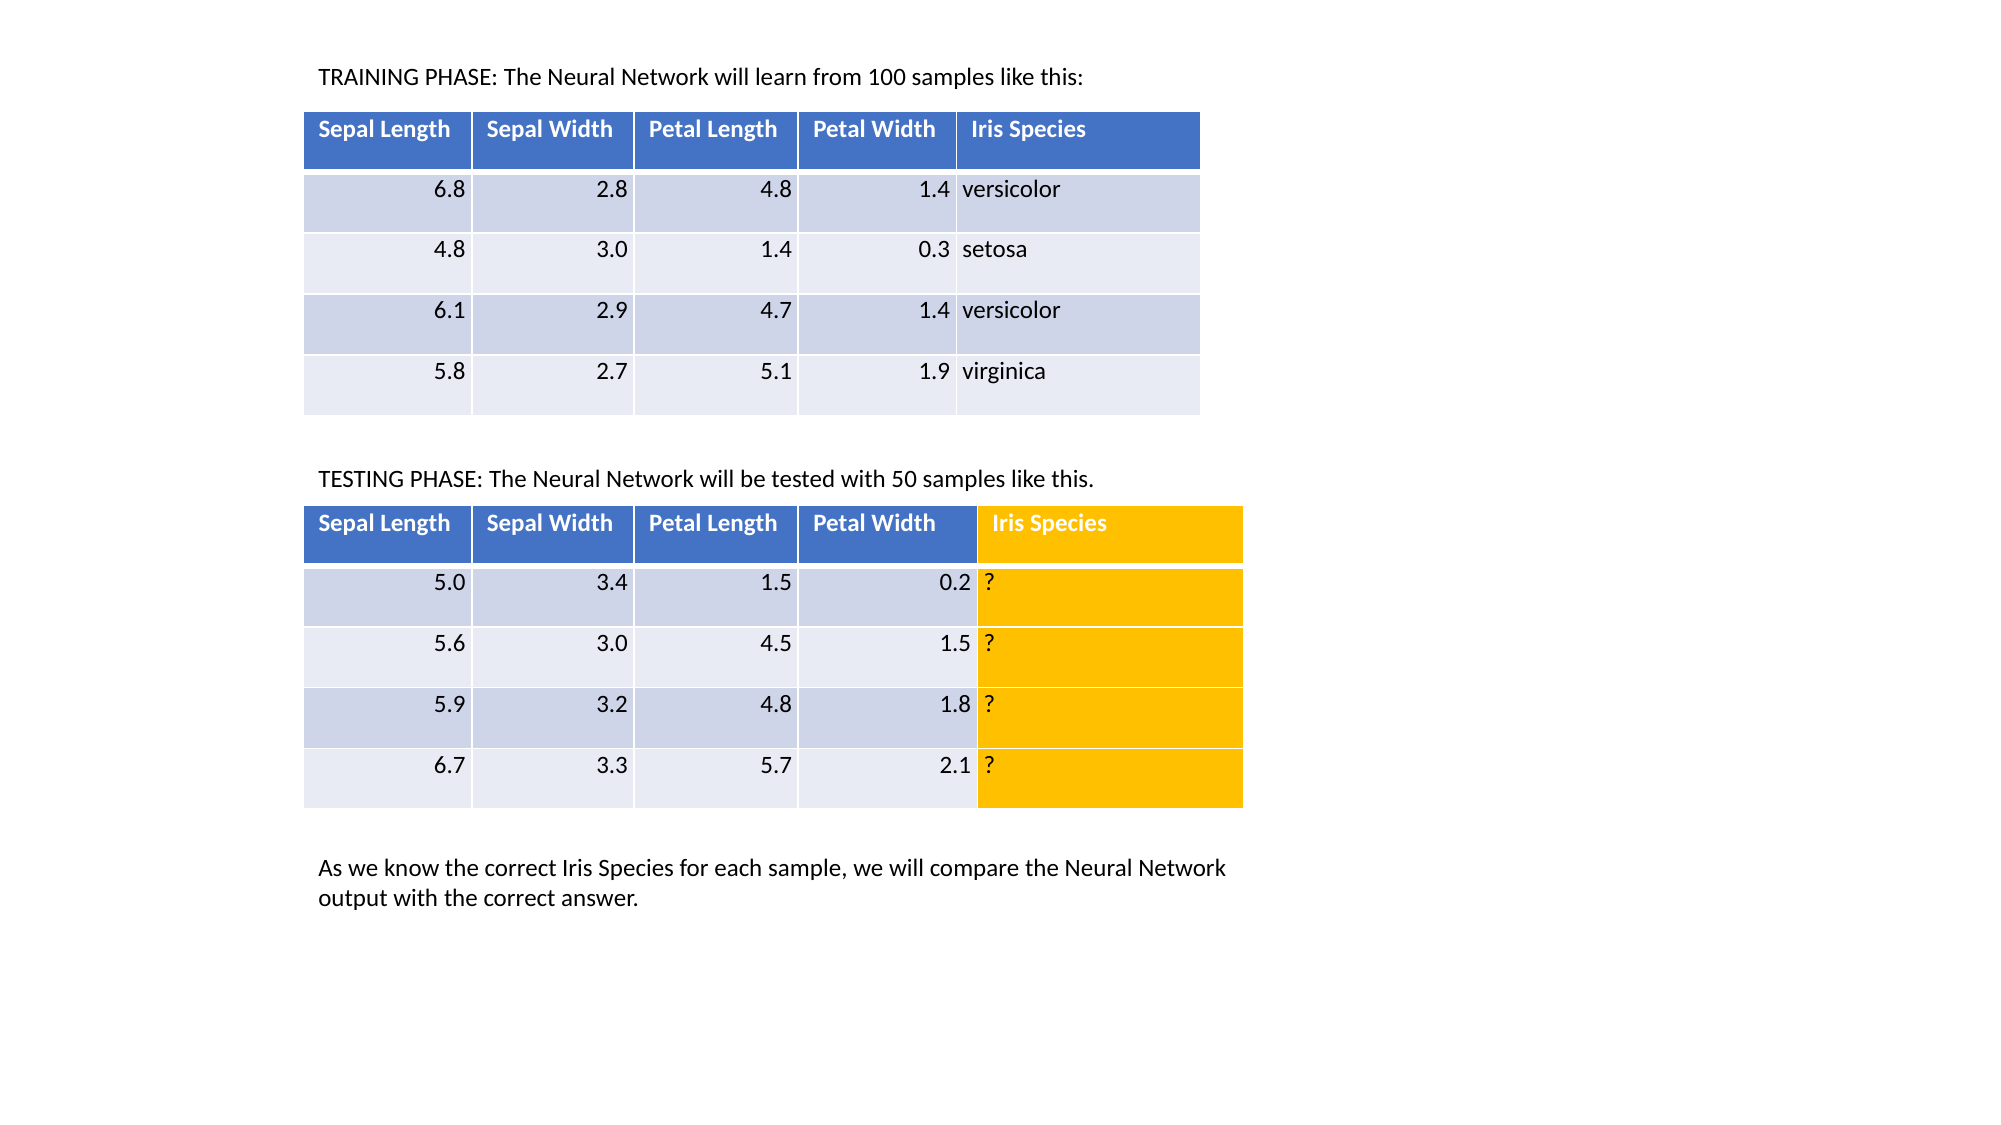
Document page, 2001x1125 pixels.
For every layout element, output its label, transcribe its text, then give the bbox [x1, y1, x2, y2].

table_cell 3.0 [473, 234, 633, 293]
table_cell 1.4 [799, 295, 956, 354]
table_cell 4.8 [635, 688, 797, 748]
table_header Petal Length [635, 506, 797, 563]
table_header Petal Width [799, 112, 956, 169]
table_cell 6.8 [304, 175, 471, 232]
table_cell ? [978, 569, 1243, 626]
table_cell ? [978, 688, 1243, 748]
table_cell versicolor [957, 175, 1200, 232]
table_header Petal Width [799, 506, 977, 563]
table_header Iris Species [978, 506, 1243, 563]
table_cell 5.1 [635, 356, 797, 415]
table_header Sepal Length [304, 506, 471, 563]
table_cell 5.7 [635, 749, 797, 808]
table_cell 2.8 [473, 175, 633, 232]
table_cell setosa [957, 234, 1200, 293]
table_cell 0.3 [799, 234, 956, 293]
text_box TESTING PHASE: The Neural Network will be tested with 50 samples like this. [303, 454, 1173, 500]
table_cell 4.8 [635, 175, 797, 232]
table_cell 1.5 [799, 628, 977, 687]
table_cell 4.5 [635, 628, 797, 687]
table_cell ? [978, 628, 1243, 687]
table_cell 3.4 [473, 569, 633, 626]
table_cell virginica [957, 356, 1200, 415]
table_cell 2.9 [473, 295, 633, 354]
table_cell 6.1 [304, 295, 471, 354]
table_cell 5.9 [304, 688, 471, 748]
text_box As we know the correct Iris Species for each sample, we will compare the Neural Network output with the correct answer. [303, 843, 1315, 919]
table_cell 1.4 [799, 175, 956, 232]
table_header Sepal Width [473, 506, 633, 563]
table_cell 4.7 [635, 295, 797, 354]
table_cell versicolor [957, 295, 1200, 354]
table_header Sepal Width [473, 112, 633, 169]
table_cell 5.8 [304, 356, 471, 415]
table_header Sepal Length [304, 112, 471, 169]
table_cell 1.9 [799, 356, 956, 415]
table_cell 3.3 [473, 749, 633, 808]
table_cell 2.7 [473, 356, 633, 415]
table_cell 5.0 [304, 569, 471, 626]
table_cell 1.5 [635, 569, 797, 626]
table_header Petal Length [635, 112, 797, 169]
table_cell 1.8 [799, 688, 977, 748]
table_cell 6.7 [304, 749, 471, 808]
table_cell ? [978, 749, 1243, 808]
table_cell 2.1 [799, 749, 977, 808]
table_cell 3.2 [473, 688, 633, 748]
table_cell 4.8 [304, 234, 471, 293]
table_header Iris Species [957, 112, 1200, 169]
table_cell 5.6 [304, 628, 471, 687]
text_box TRAINING PHASE: The Neural Network will learn from 100 samples like this: [303, 53, 1280, 98]
table_cell 1.4 [635, 234, 797, 293]
table_cell 3.0 [473, 628, 633, 687]
table_cell 0.2 [799, 569, 977, 626]
